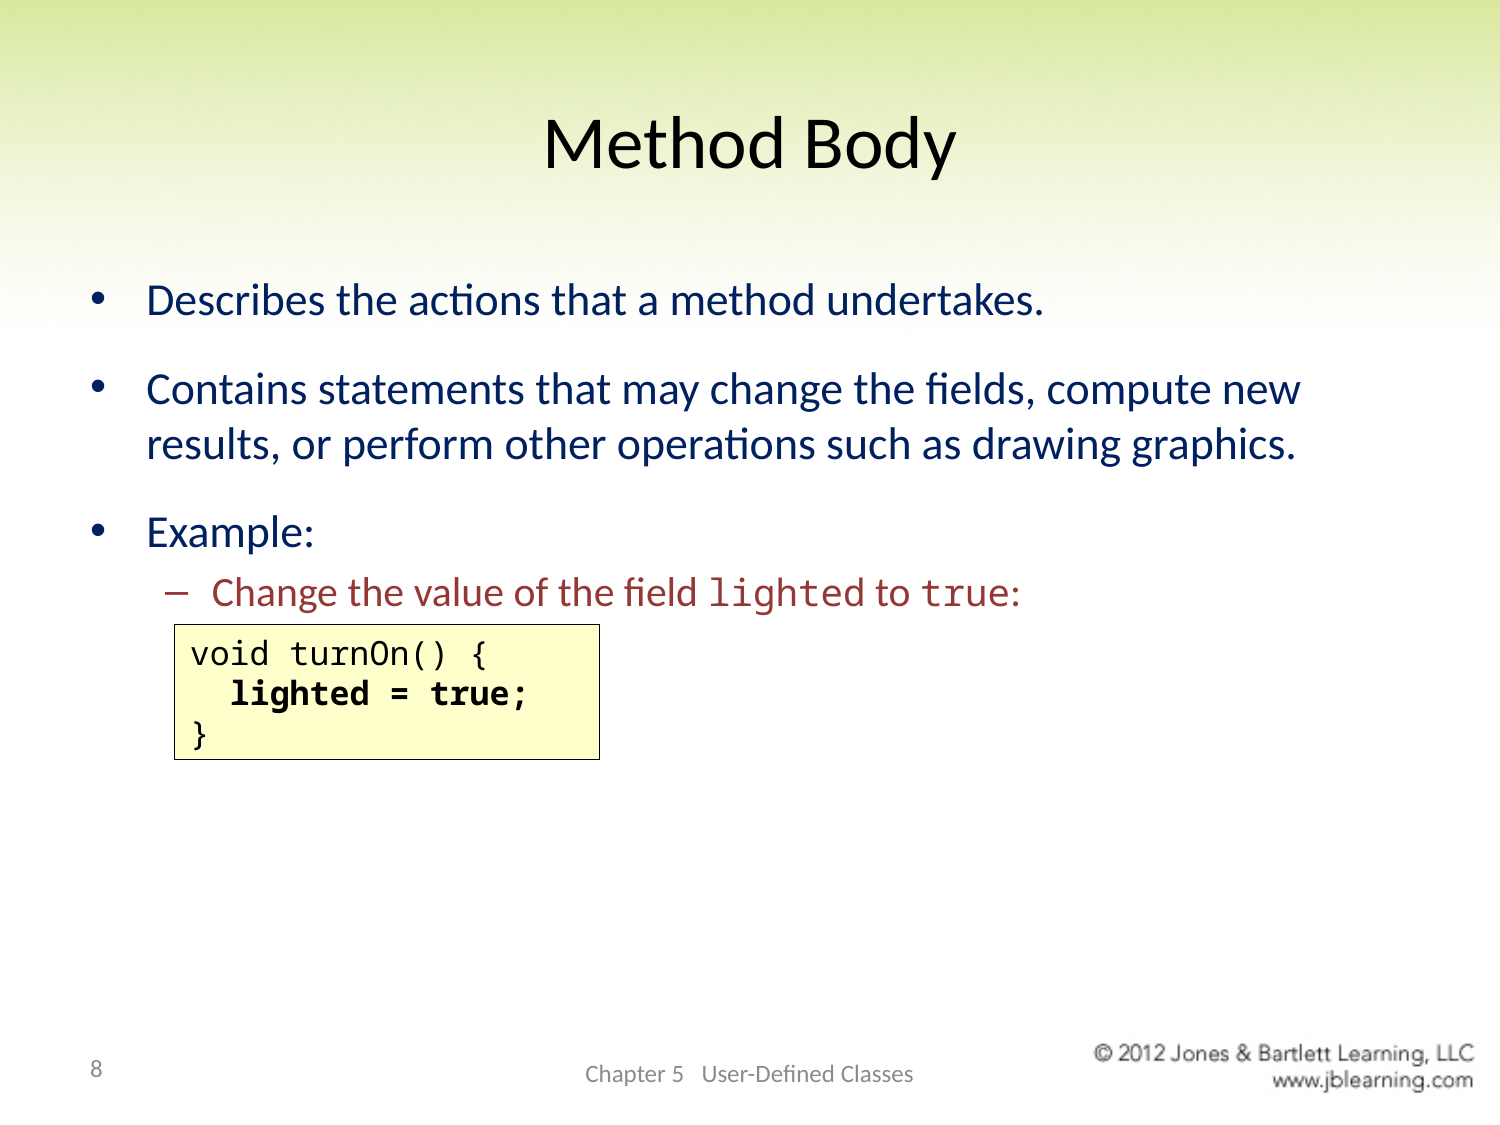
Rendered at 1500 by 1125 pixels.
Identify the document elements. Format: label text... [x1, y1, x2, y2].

footer Chapter 5 User-Defined Classes [512, 1042, 988, 1103]
slide_number 8 [75, 1037, 425, 1098]
list Describes the actions that a method undertakes. Contains statements that may change the fields, compute new results, or perform other operations such as drawing graphics. Example: Change the value of the field lighted to true: [75, 262, 1425, 1005]
text_box void turnOn() { lighted = true; } [174, 624, 600, 760]
title Method Body [75, 45, 1425, 233]
picture [0, 0, 1500, 1125]
